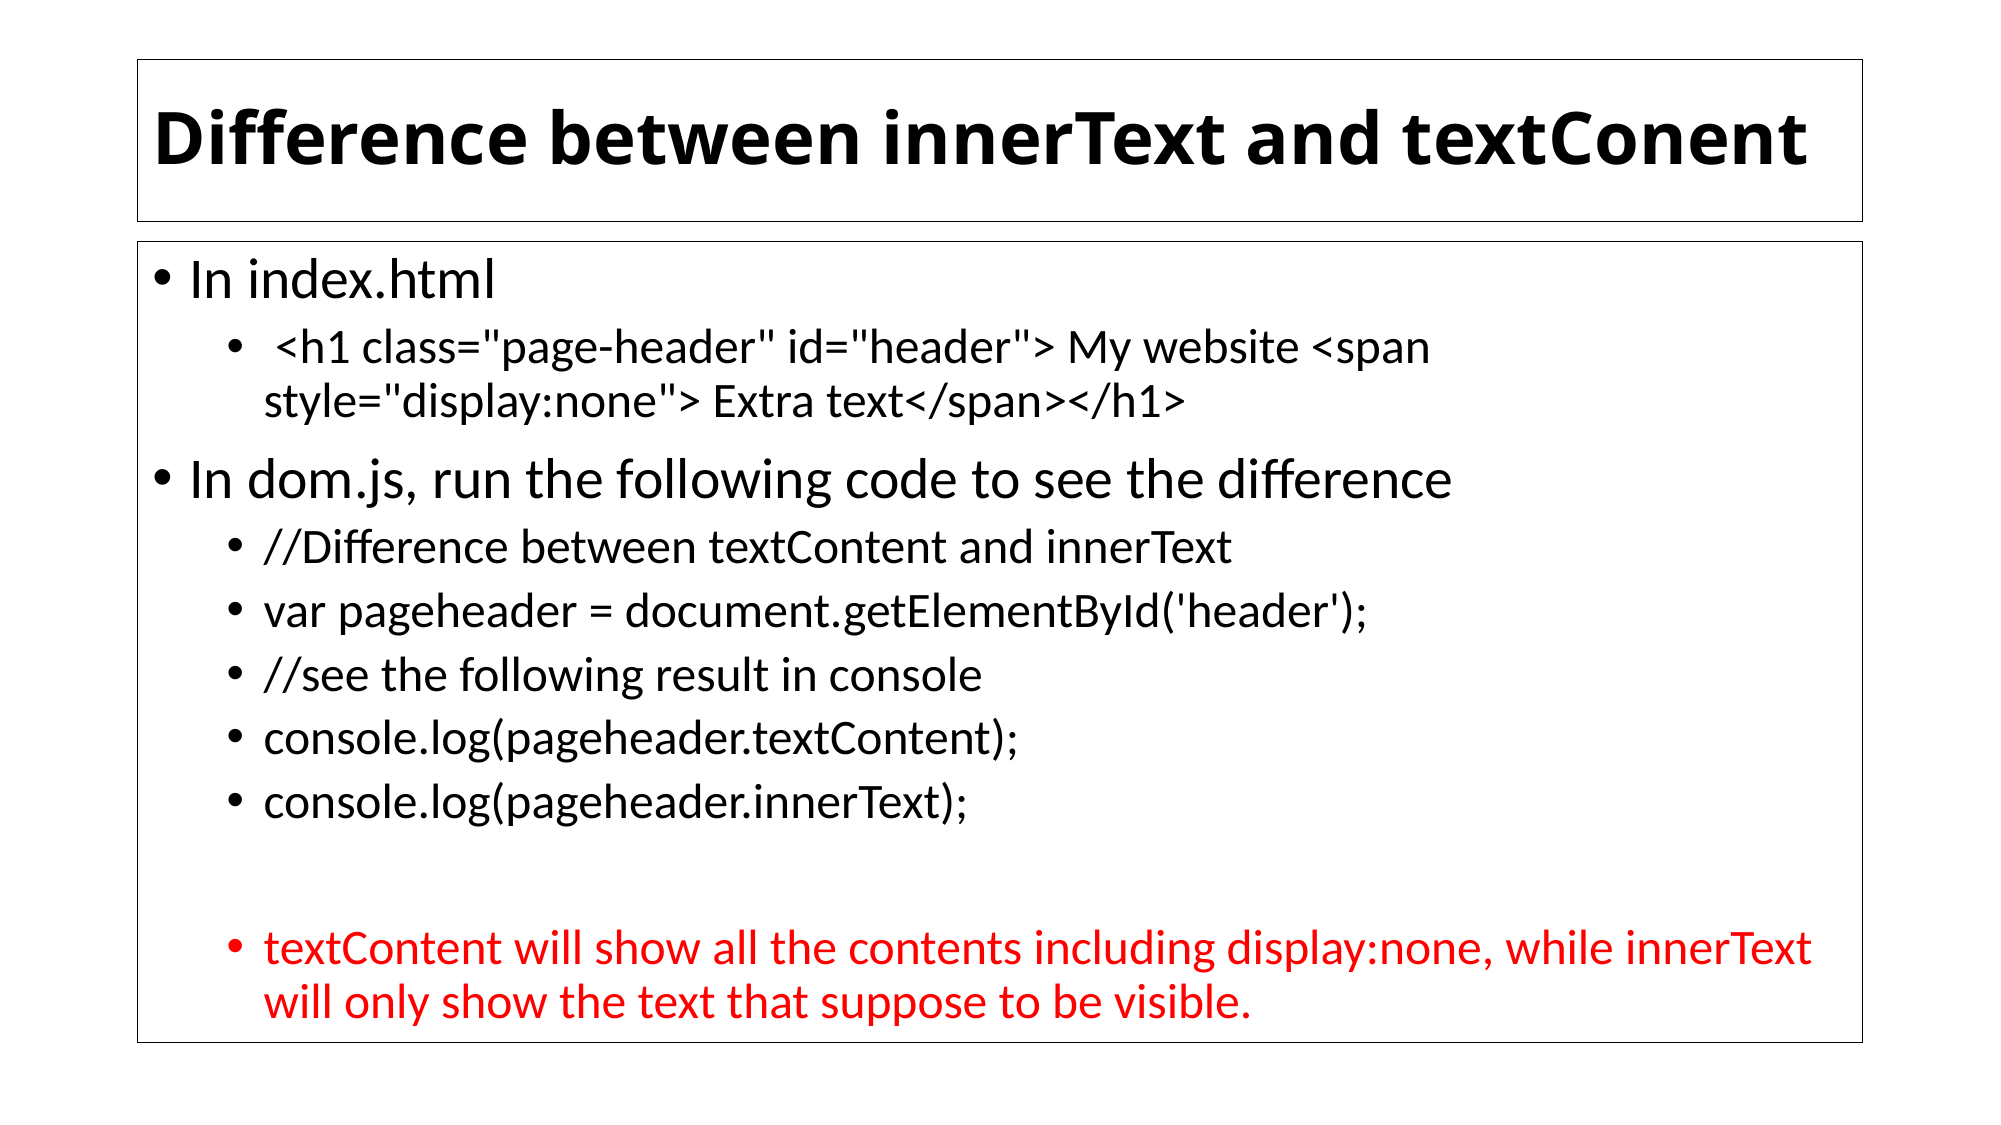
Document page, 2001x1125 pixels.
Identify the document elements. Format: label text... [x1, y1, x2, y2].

title Difference between innerText and textConent [137, 59, 1863, 222]
list In index.html <h1 class="page-header" id="header"> My website <span style="display:none"> Extra text</span></h1> In dom.js, run the following code to see the difference //Difference between textContent and innerText var pageheader = document.getElementById('header'); //see the following result in console console.log(pageheader.textContent); console.log(pageheader.innerText); textContent will show all the contents including display:none, while innerText will only show the text that suppose to be visible. [137, 241, 1863, 1043]
